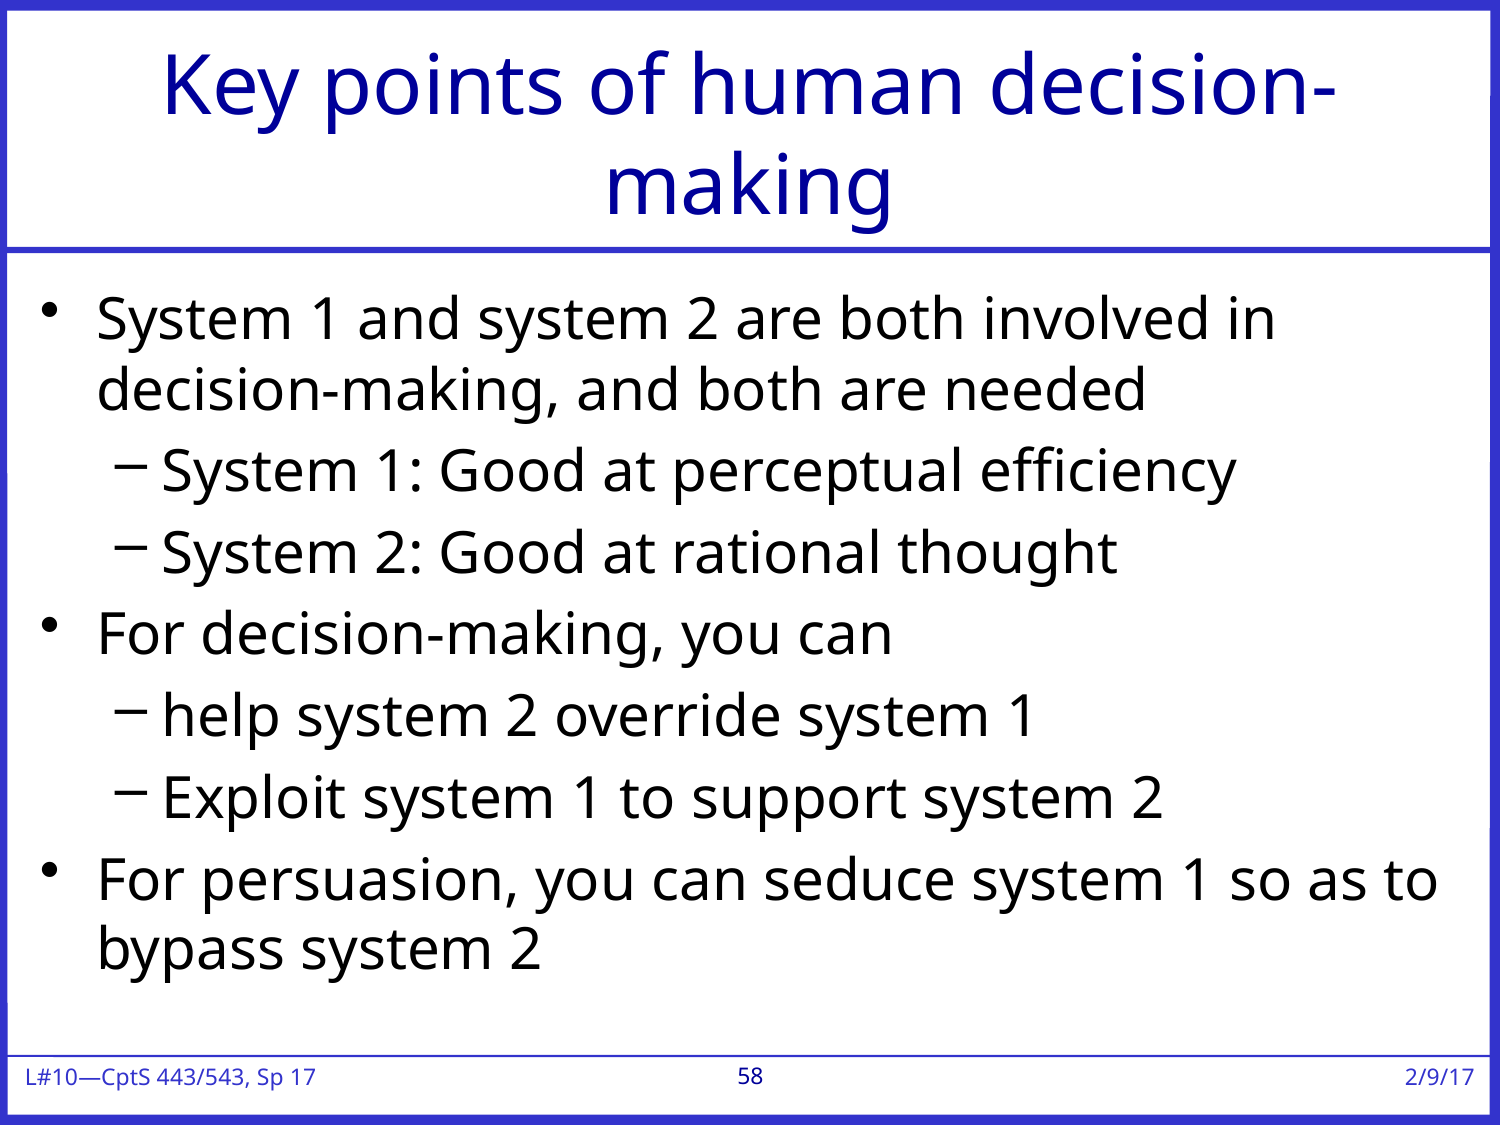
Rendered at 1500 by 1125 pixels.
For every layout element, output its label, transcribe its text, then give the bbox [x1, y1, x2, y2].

title Key points of human decision-making [24, 24, 1476, 238]
list System 1 and system 2 are both involved in decision-making, and both are needed System 1: Good at perceptual efficiency System 2: Good at rational thought For decision-making, you can help system 2 override system 1 Exploit system 1 to support system 2 For persuasion, you can seduce system 1 so as to bypass system 2 [24, 273, 1476, 1038]
slide_number 58 [37, 1053, 1464, 1079]
